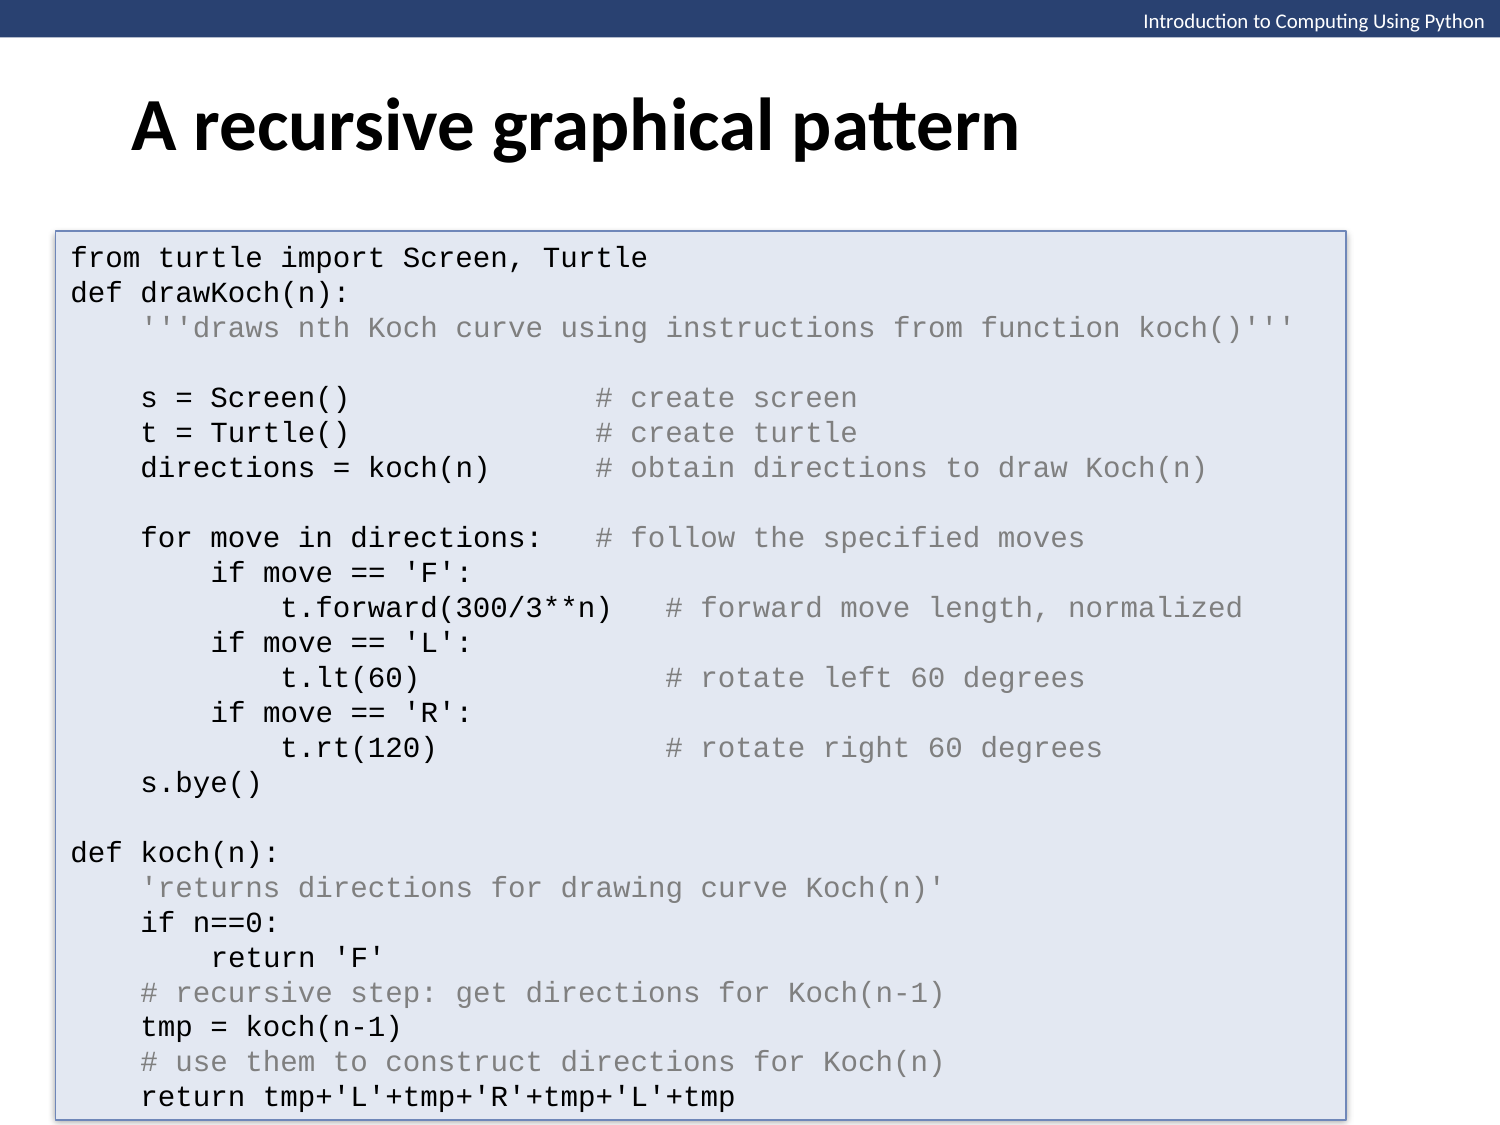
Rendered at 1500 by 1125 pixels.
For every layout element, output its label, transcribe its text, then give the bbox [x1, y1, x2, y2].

text_box [0, 0, 116, 38]
text_box from turtle import Screen, Turtle def drawKoch(n): '''draws nth Koch curve using instructions from function koch()''' s = Screen() # create screen t = Turtle() # create turtle directions = koch(n) # obtain directions to draw Koch(n) for move in directions: # follow the specified moves if move == 'F': t.forward(300/3**n) # forward move length, normalized if move == 'L': t.lt(60) # rotate left 60 degrees if move == 'R': t.rt(120) # rotate right 60 degrees s.bye() def koch(n): 'returns directions for drawing curve Koch(n)' if n==0: return 'F' # recursive step: get directions for Koch(n-1) tmp = koch(n-1) # use them to construct directions for Koch(n) return tmp+'L'+tmp+'R'+tmp+'L'+tmp [55, 230, 1347, 1121]
text_box Introduction to Computing Using Python [1392, 0, 1500, 40]
text_box A recursive graphical pattern [116, 0, 1392, 242]
